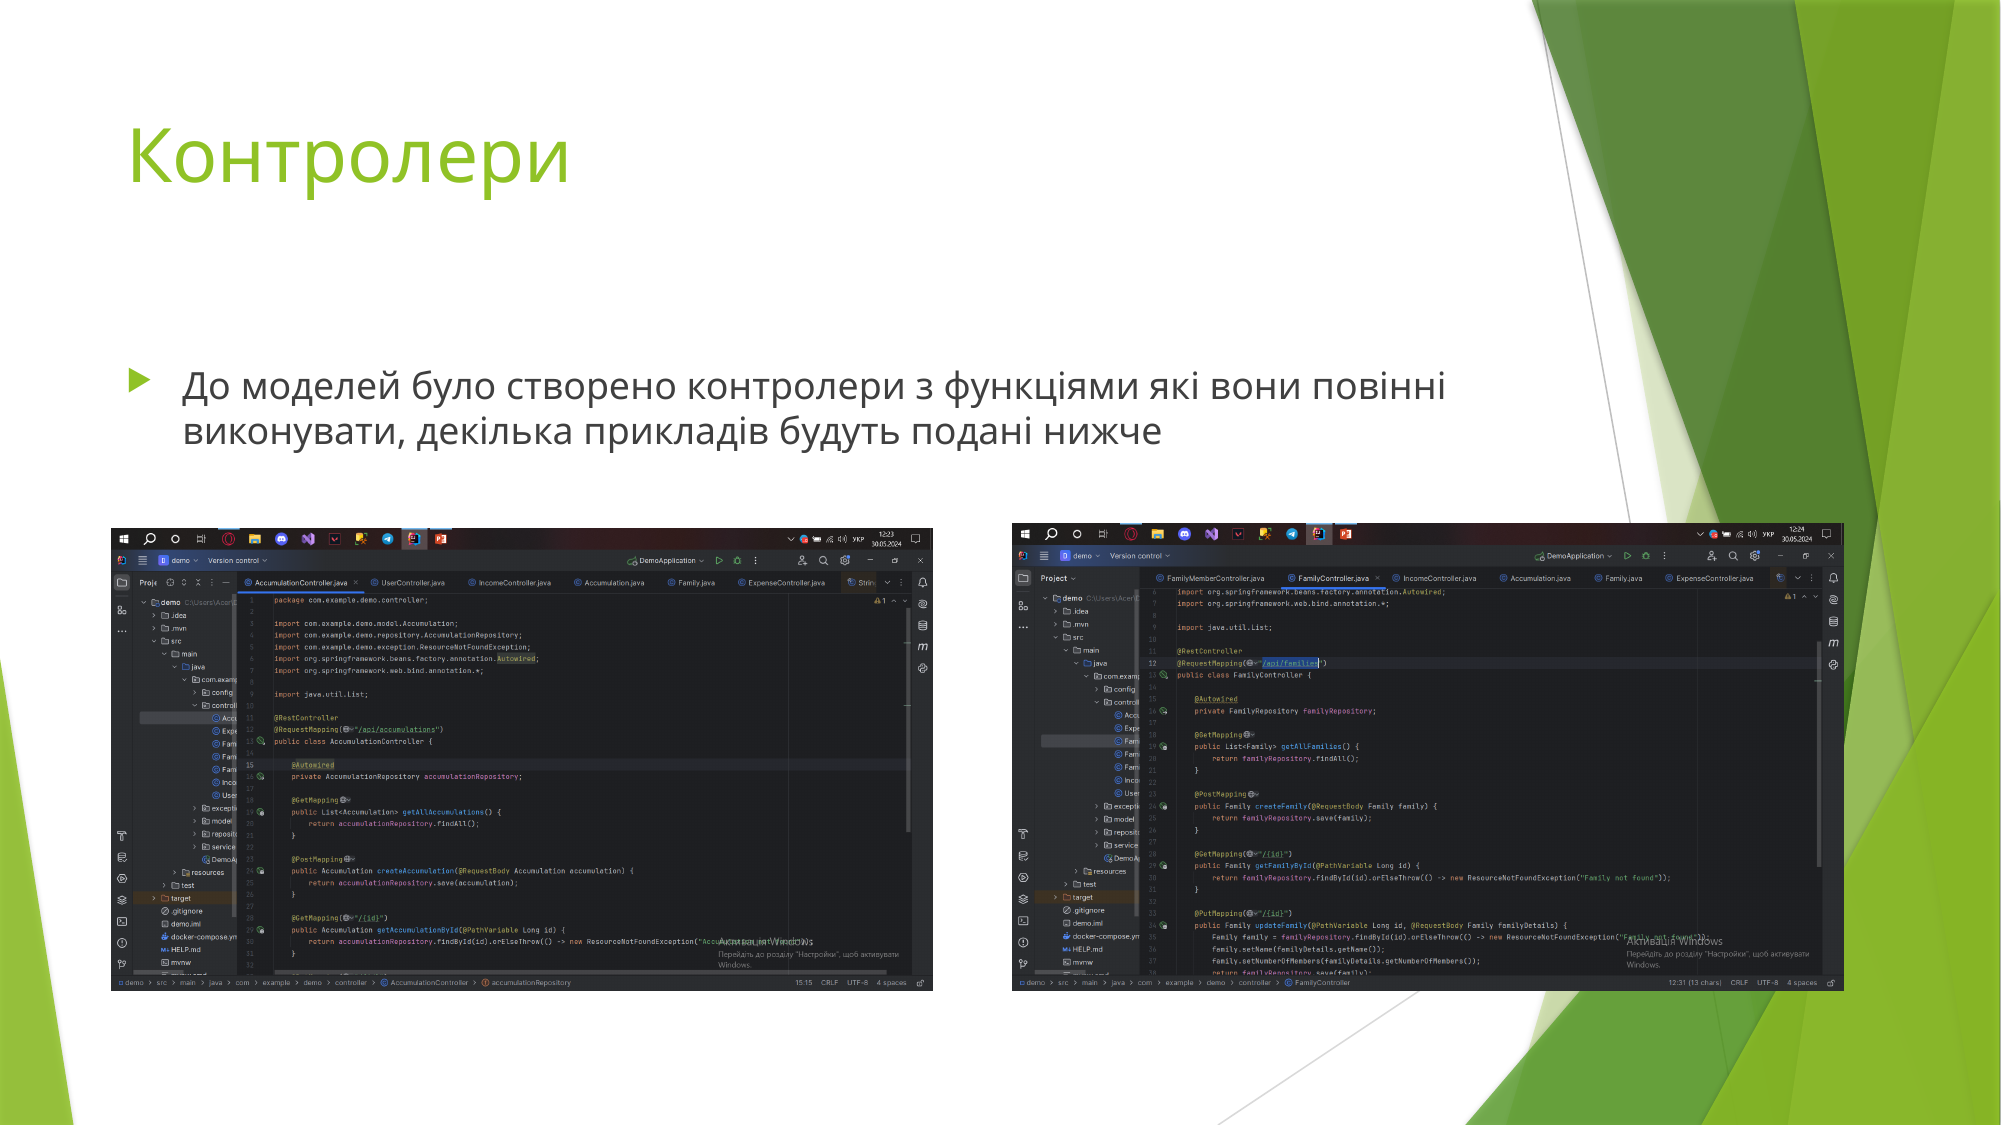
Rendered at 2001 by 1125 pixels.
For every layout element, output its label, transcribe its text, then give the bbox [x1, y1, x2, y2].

list До моделей було створено контролери з функціями які вони повінні виконувати, декілька прикладів будуть подані нижче [111, 354, 1522, 992]
title Контролери [111, 99, 1522, 317]
picture [1011, 522, 1845, 992]
picture [110, 528, 933, 992]
